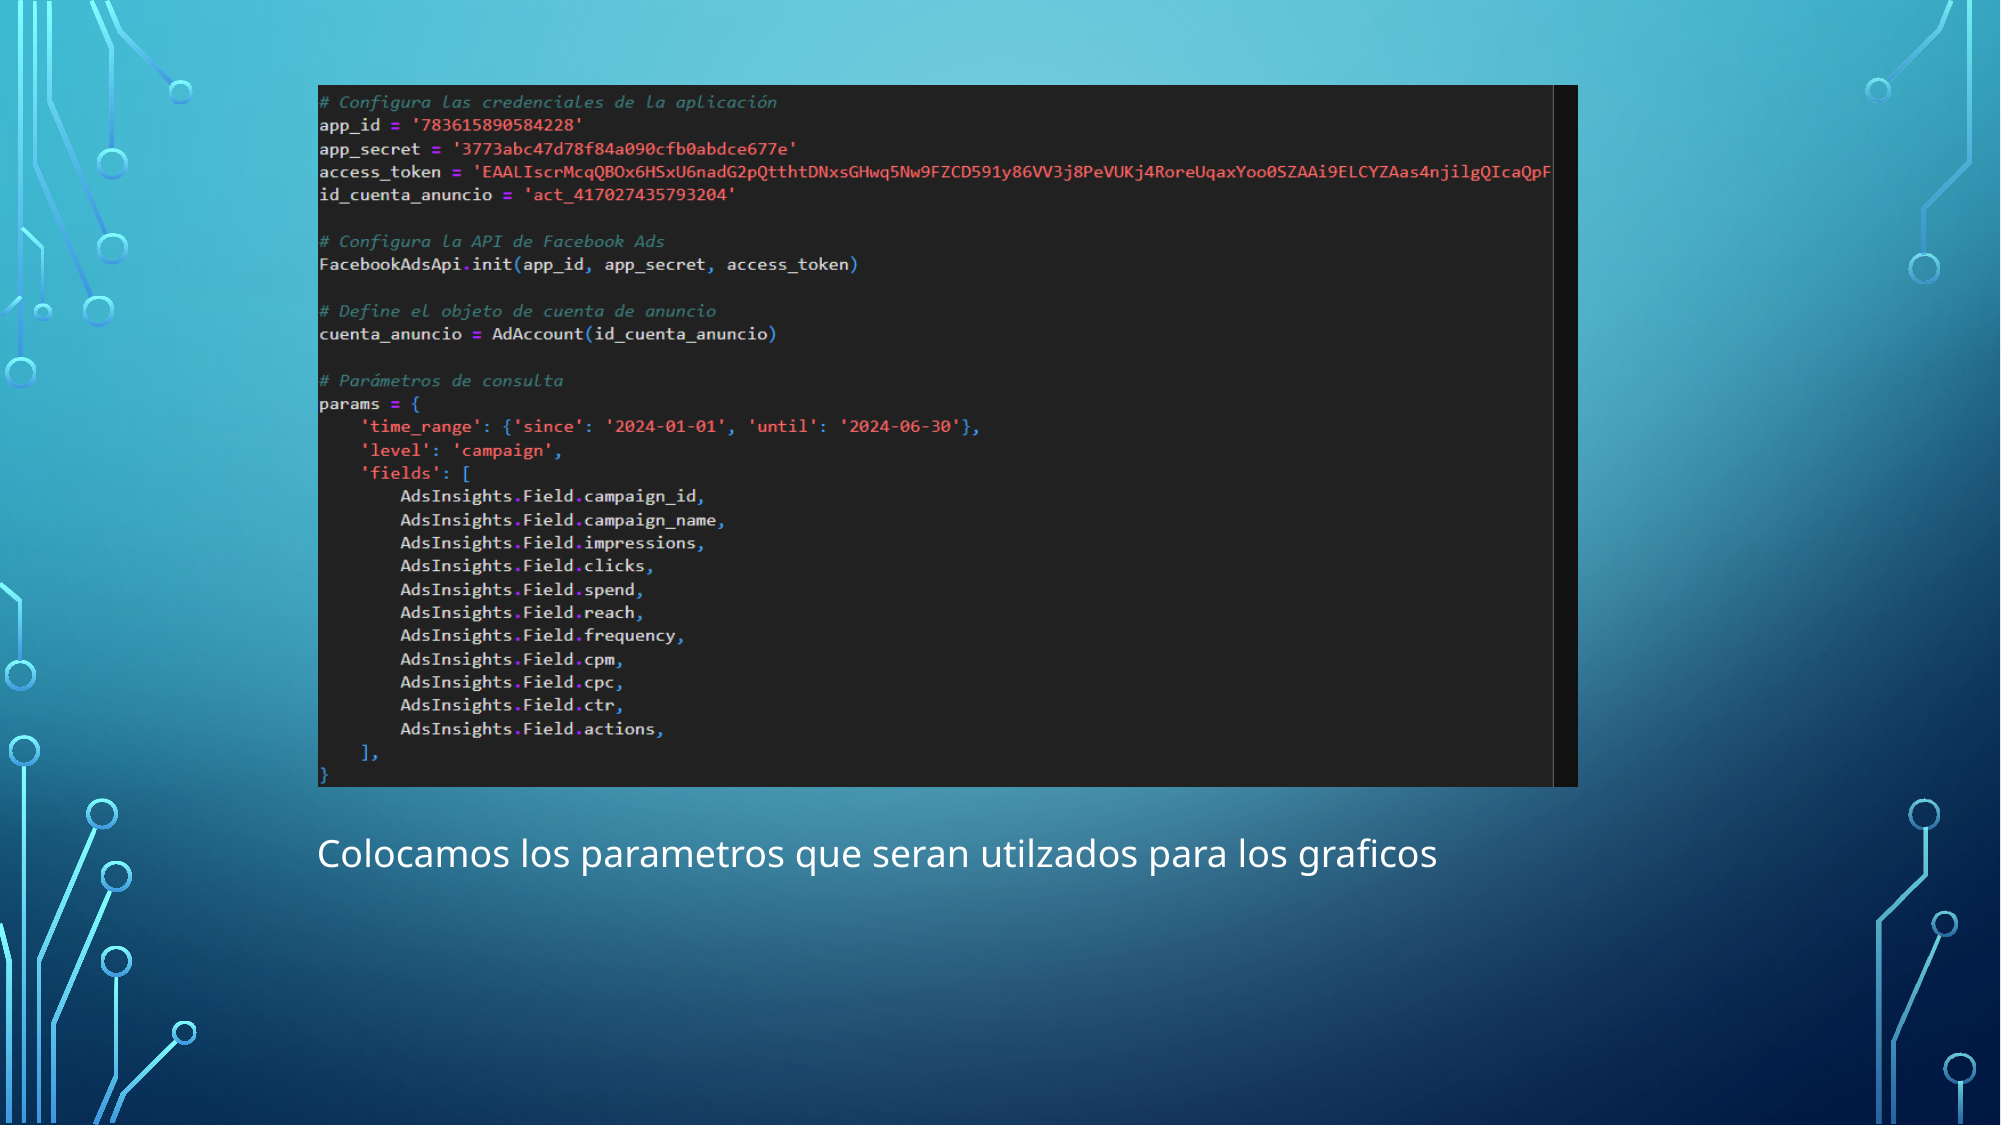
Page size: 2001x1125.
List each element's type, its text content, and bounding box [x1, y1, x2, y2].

picture [317, 85, 1579, 787]
text_box Colocamos los parametros que seran utilzados para los graficos [302, 822, 1725, 883]
